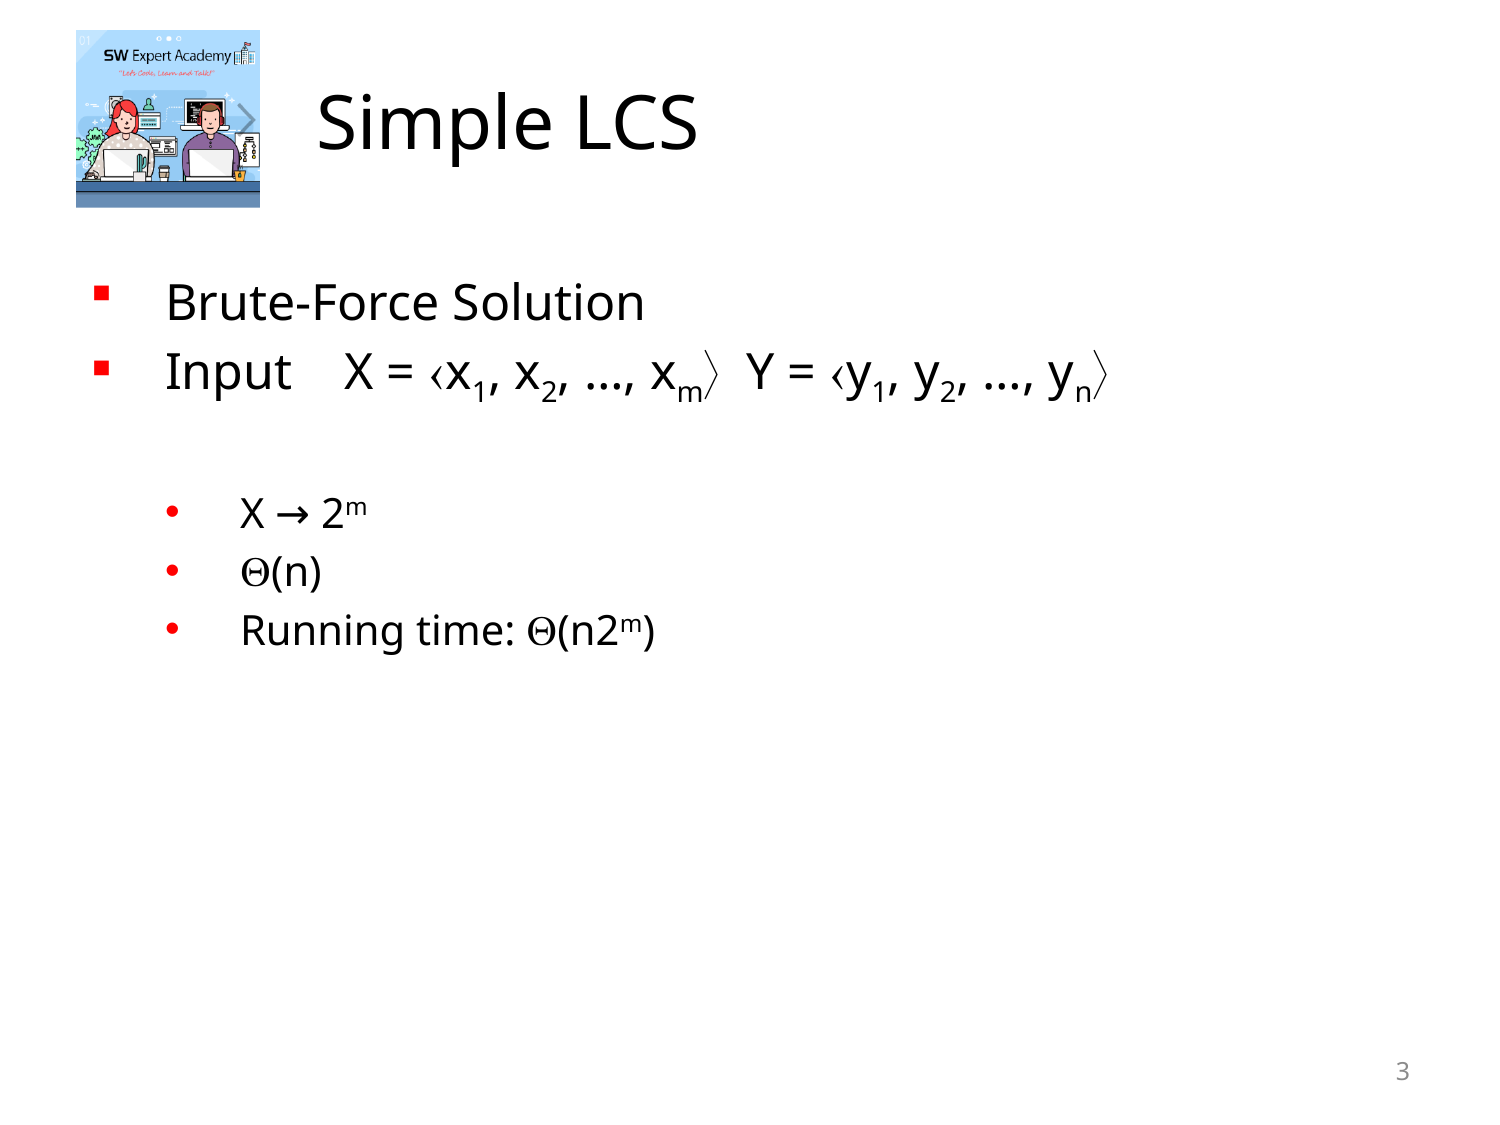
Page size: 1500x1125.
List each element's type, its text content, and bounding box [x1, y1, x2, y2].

list Brute-Force Solution Input X = x1, x2, …, xm Y = y1, y2, …, yn X → 2m (n) Running time: (n2m) [75, 262, 1425, 1005]
slide_number 3 [1074, 1042, 1425, 1103]
title Simple LCS [301, 43, 1361, 196]
picture [76, 30, 260, 208]
